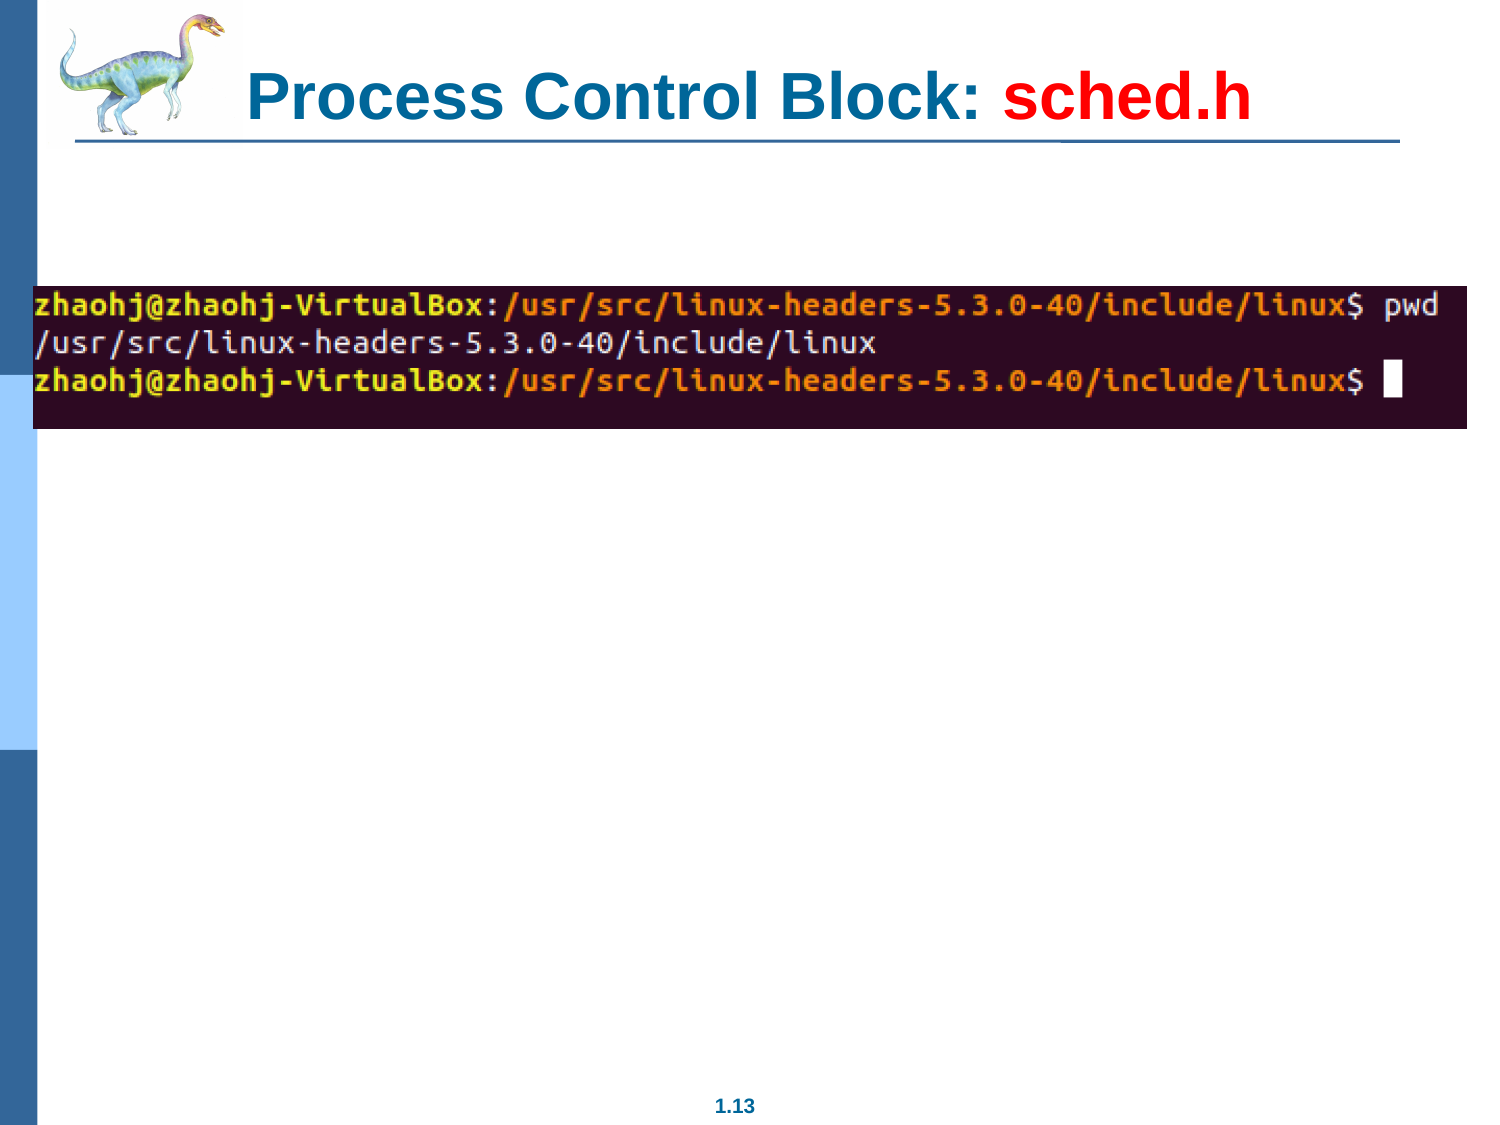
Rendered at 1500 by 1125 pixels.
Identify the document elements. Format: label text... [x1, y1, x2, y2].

picture [33, 286, 1467, 429]
picture [46, 0, 243, 149]
title Process Control Block: sched.h [75, 45, 1425, 141]
